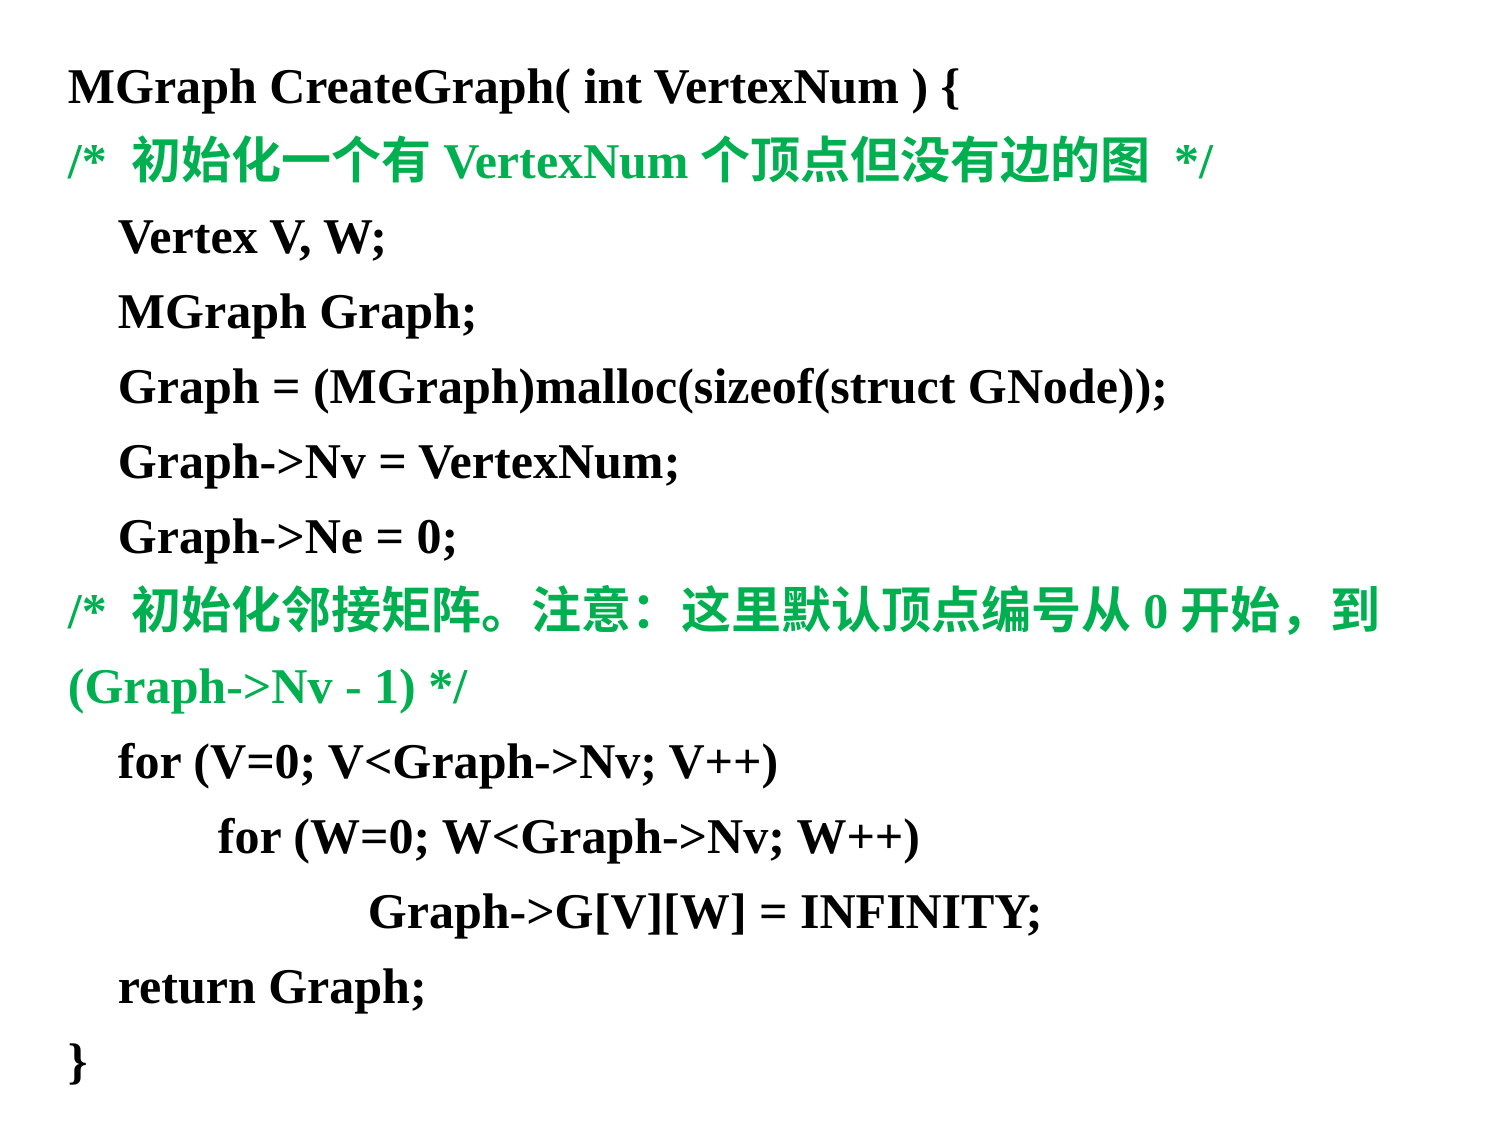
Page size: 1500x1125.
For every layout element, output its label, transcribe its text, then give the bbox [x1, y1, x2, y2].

text_box MGraph CreateGraph( int VertexNum ) { /* 初始化一个有VertexNum个顶点但没有边的图 */ Vertex V, W; MGraph Graph; Graph = (MGraph)malloc(sizeof(struct GNode)); Graph->Nv = VertexNum; Graph->Ne = 0; /* 初始化邻接矩阵。注意：这里默认顶点编号从0开始，到(Graph->Nv - 1) */ for (V=0; V<Graph->Nv; V++) for (W=0; W<Graph->Nv; W++) Graph->G[V][W] = INFINITY; return Graph; } [53, 30, 1447, 1096]
